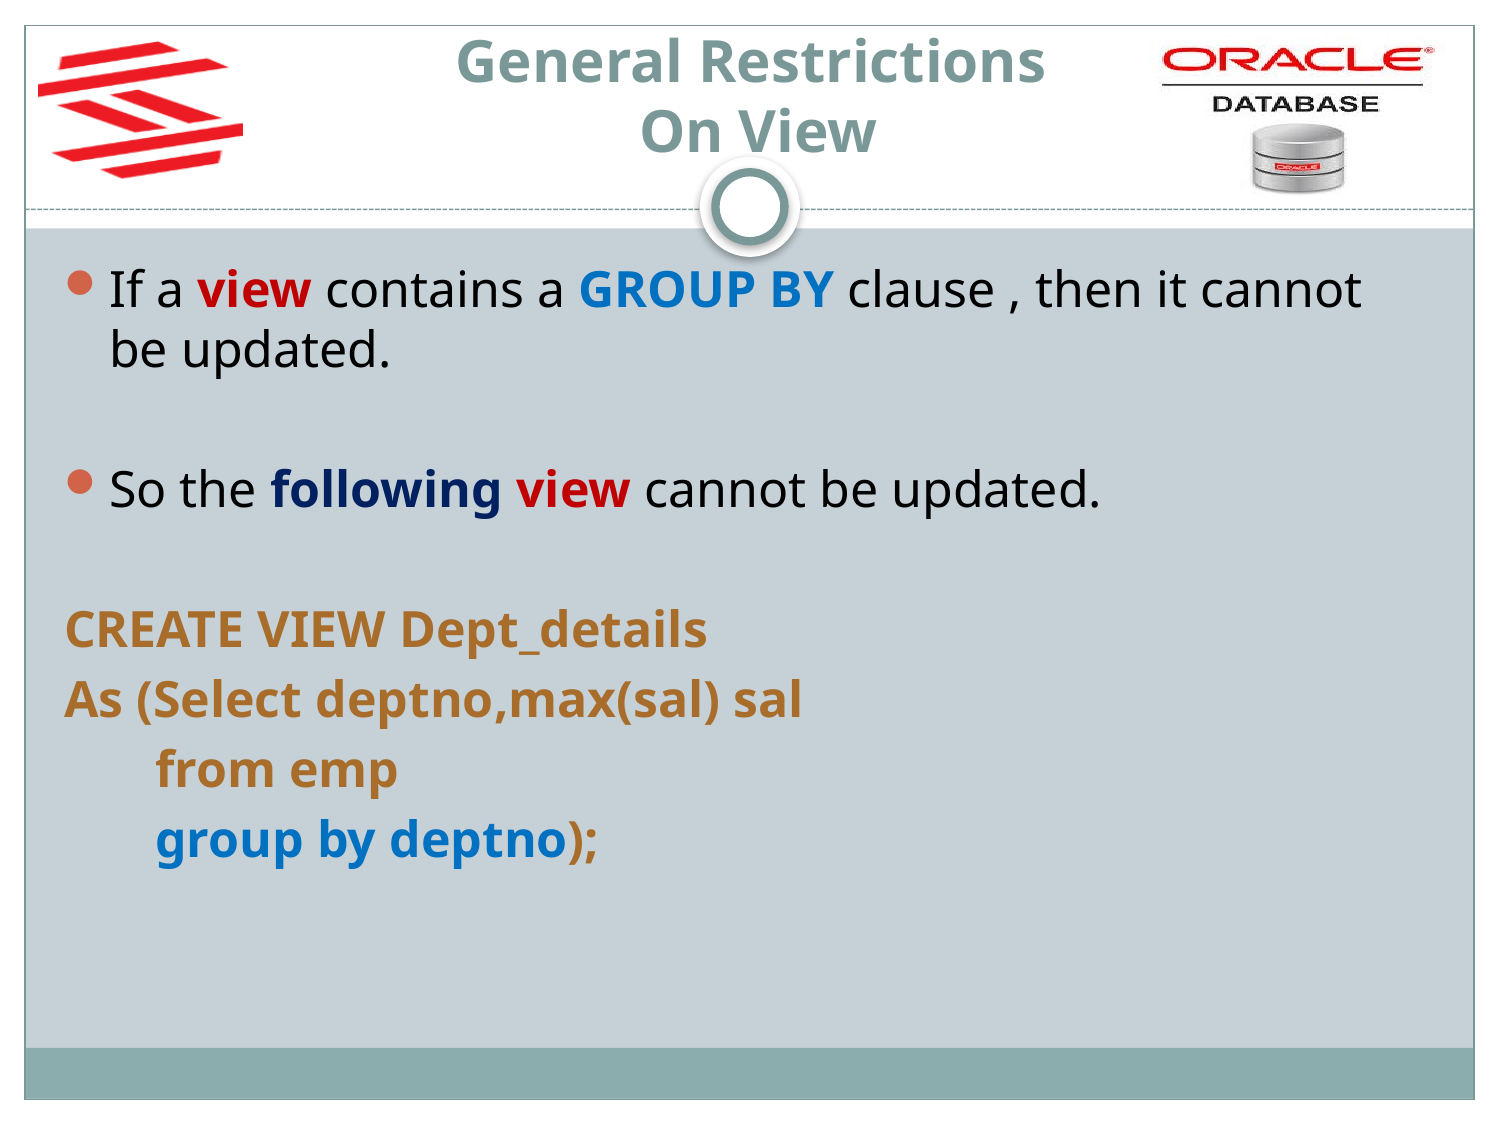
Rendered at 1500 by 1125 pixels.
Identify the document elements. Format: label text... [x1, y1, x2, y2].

picture [1148, 34, 1453, 200]
list If a view contains a GROUP BY clause , then it cannot be updated. So the following view cannot be updated. CREATE VIEW Dept_details As (Select deptno,max(sal) sal from emp group by deptno); [49, 250, 1445, 1047]
title General Restrictions On View [248, 46, 1141, 172]
picture [37, 40, 243, 185]
